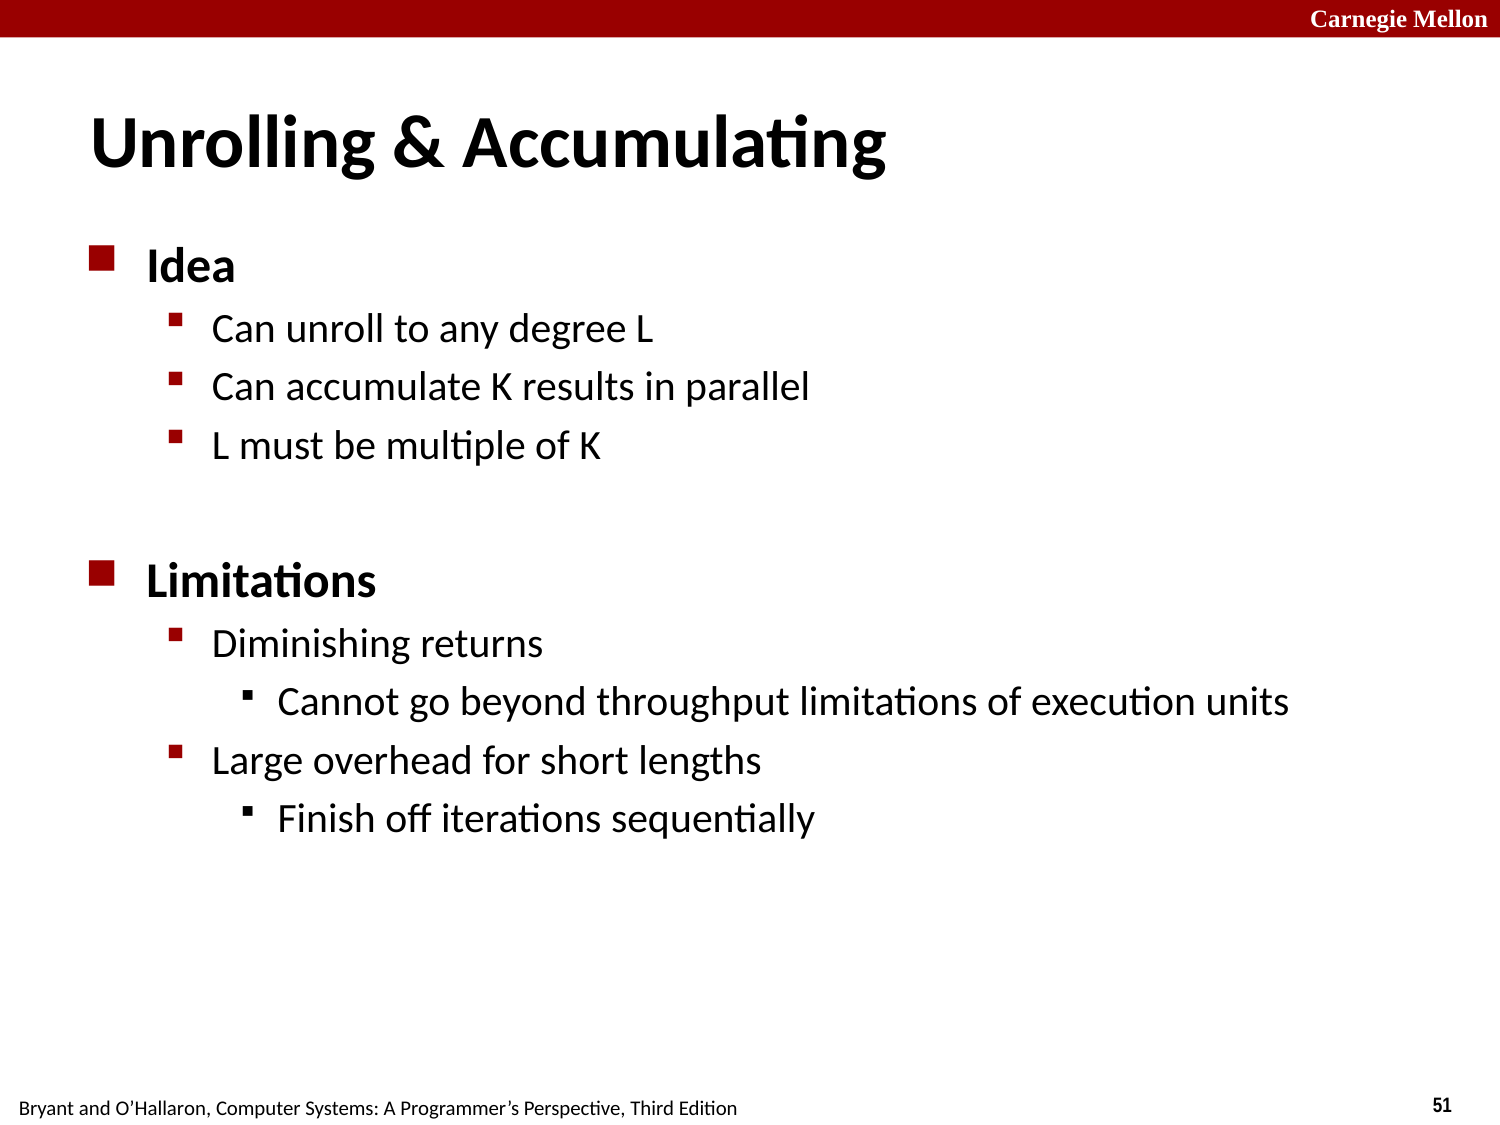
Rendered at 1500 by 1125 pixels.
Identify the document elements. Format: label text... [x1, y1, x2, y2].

list Idea Can unroll to any degree L Can accumulate K results in parallel L must be multiple of K Limitations Diminishing returns Cannot go beyond throughput limitations of execution units Large overhead for short lengths Finish off iterations sequentially [74, 224, 1438, 988]
title Unrolling & Accumulating [74, 74, 1321, 201]
